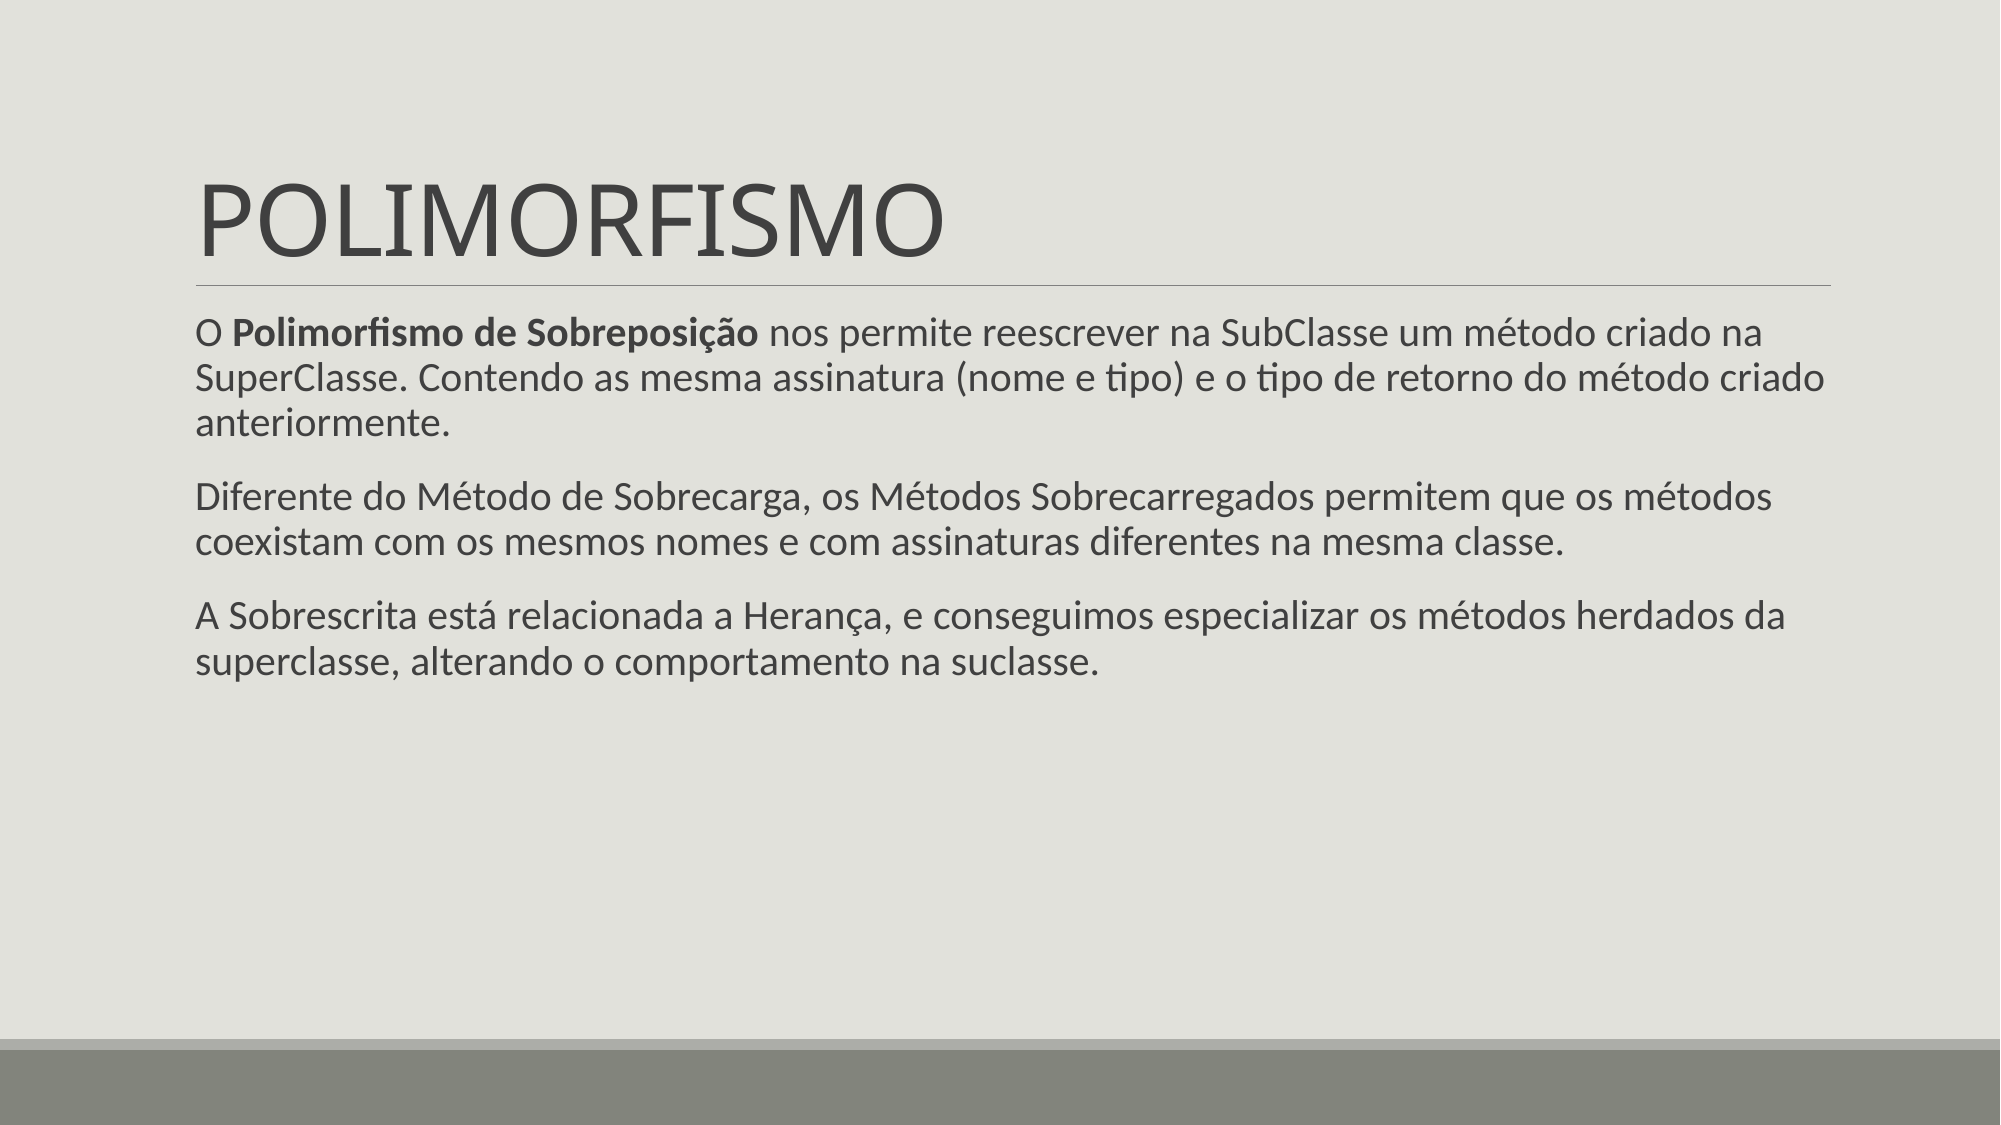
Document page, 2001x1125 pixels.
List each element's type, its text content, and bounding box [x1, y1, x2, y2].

title POLIMORFISMO [179, 47, 1830, 285]
text_box O Polimorfismo de Sobreposição nos permite reescrever na SubClasse um método criado na SuperClasse. Contendo as mesma assinatura (nome e tipo) e o tipo de retorno do método criado anteriormente. Diferente do Método de Sobrecarga, os Métodos Sobrecarregados permitem que os métodos coexistam com os mesmos nomes e com assinaturas diferentes na mesma classe. A Sobrescrita está relacionada a Herança, e conseguimos especializar os métodos herdados da superclasse, alterando o comportamento na suclasse. [180, 302, 1830, 963]
